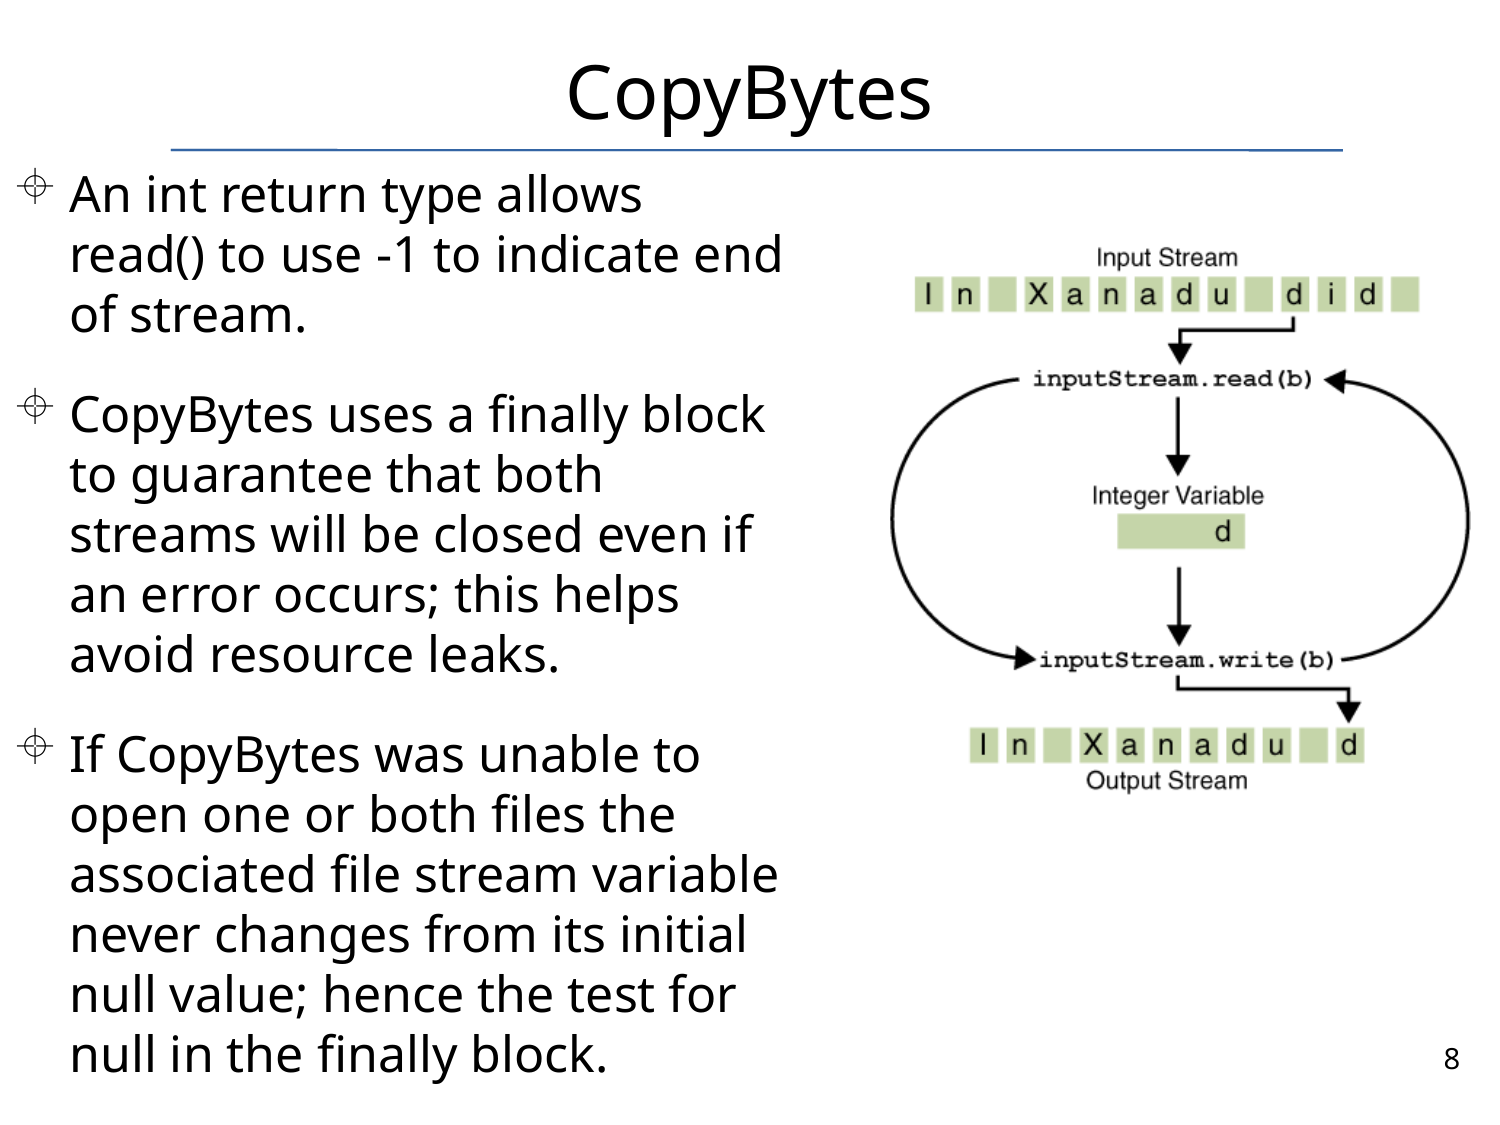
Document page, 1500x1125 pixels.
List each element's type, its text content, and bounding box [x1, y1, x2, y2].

text_box 8 [1075, 1040, 1467, 1076]
list An int return type allows read() to use -1 to indicate end of stream. CopyBytes uses a finally block to guarantee that both streams will be closed even if an error occurs; this helps avoid resource leaks. If CopyBytes was unable to open one or both files the associated file stream variable never changes from its initial null value; hence the test for null in the finally block. [5, 161, 798, 1114]
picture [889, 243, 1472, 797]
title CopyBytes [74, 2, 1426, 176]
